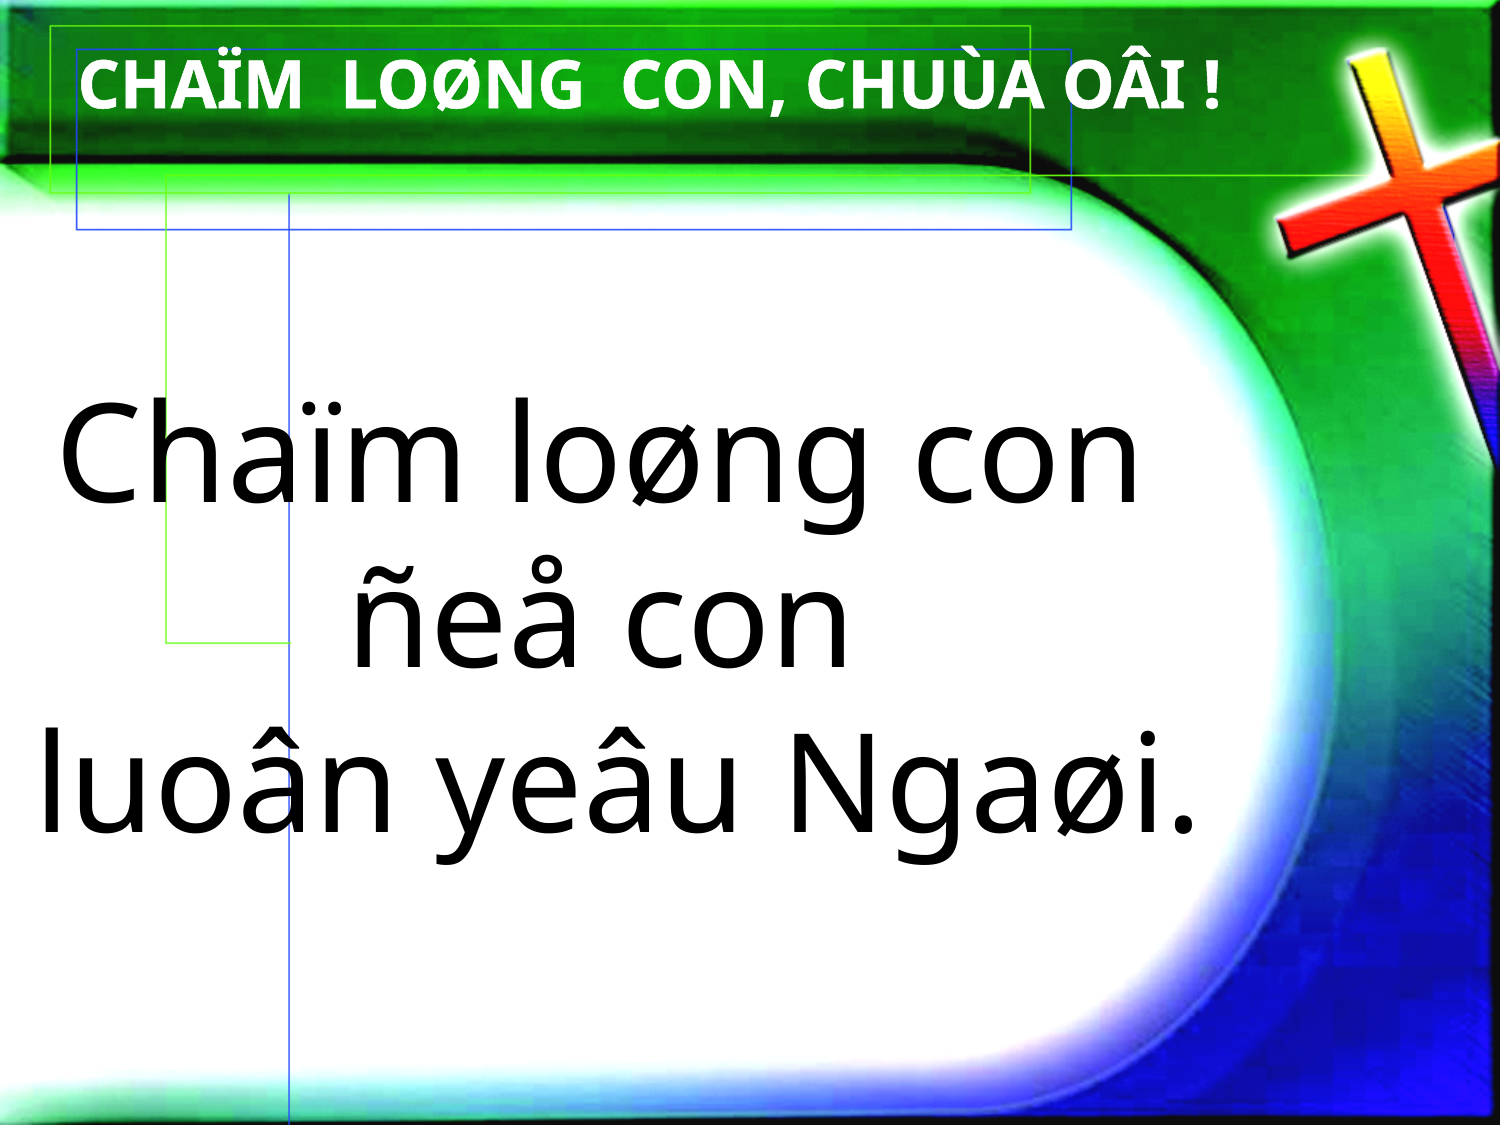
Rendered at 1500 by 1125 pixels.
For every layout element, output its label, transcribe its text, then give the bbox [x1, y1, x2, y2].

text_box CHAÏM LOØNG CON, CHUÙA OÂI ! [62, 24, 1388, 138]
text_box Chaïm loøng con ñeå con luoân yeâu Ngaøi. [0, 237, 1238, 988]
